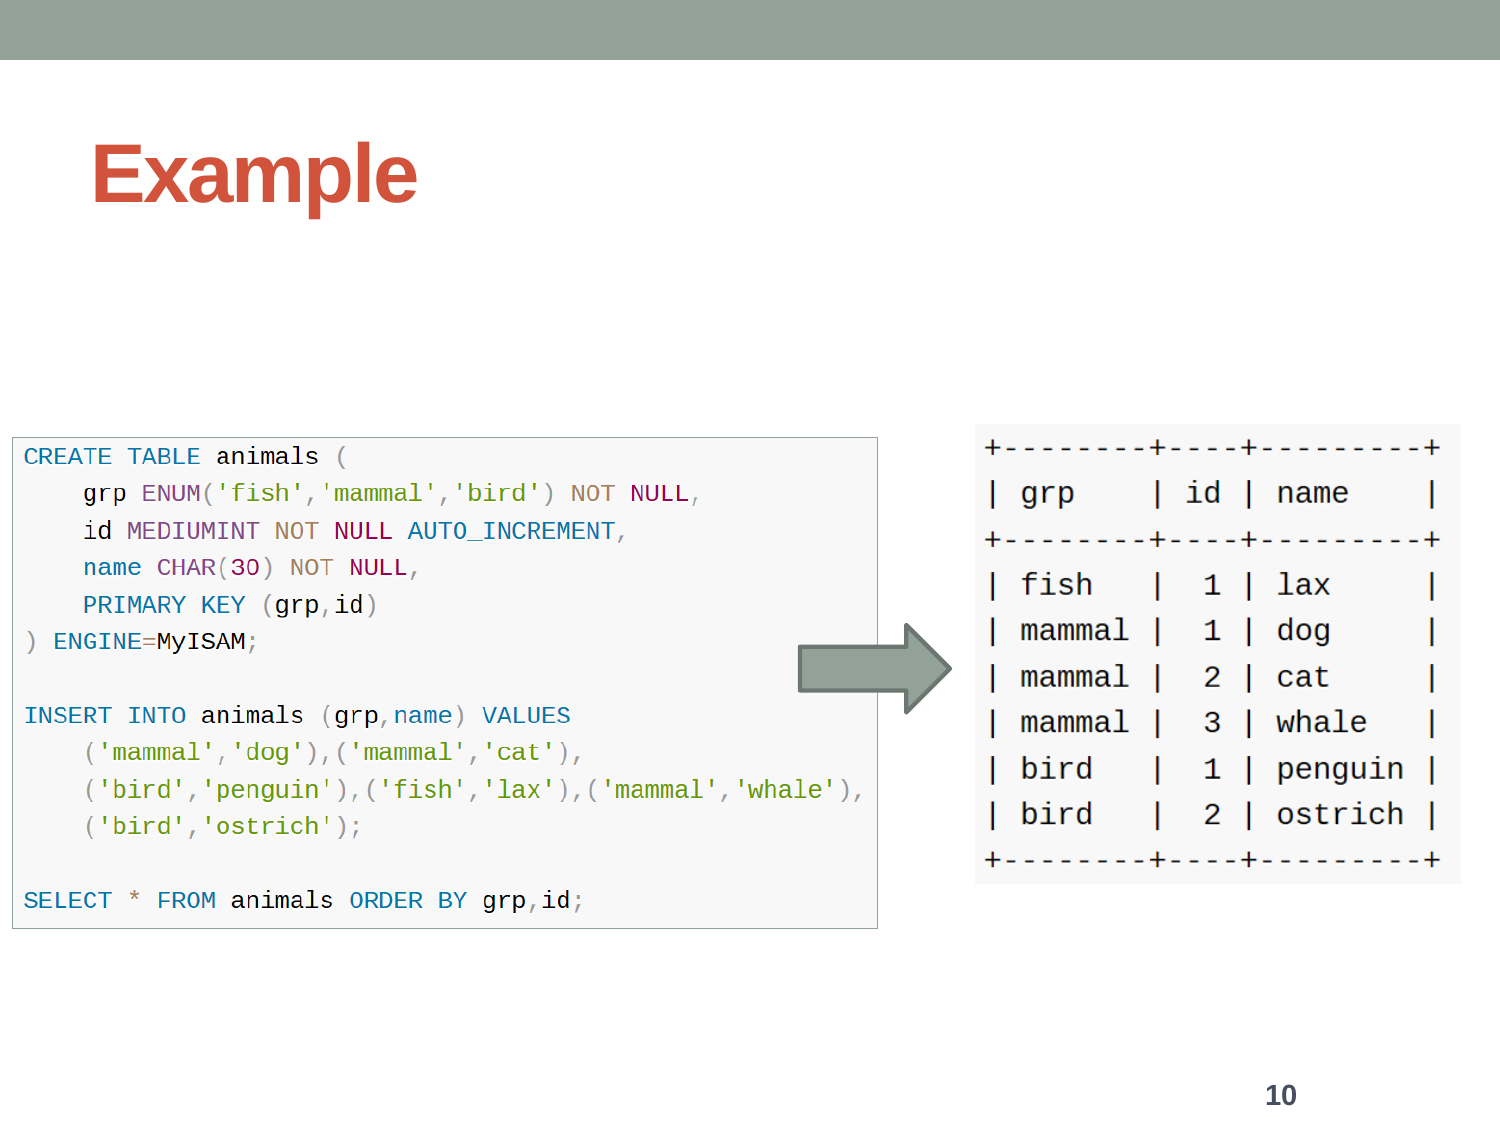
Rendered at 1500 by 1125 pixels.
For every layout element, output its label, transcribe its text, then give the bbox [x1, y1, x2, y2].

picture [12, 437, 878, 929]
slide_number 10 [1250, 1066, 1425, 1121]
title Example [75, 87, 1425, 250]
text_box [885, 622, 953, 715]
picture [974, 424, 1462, 884]
